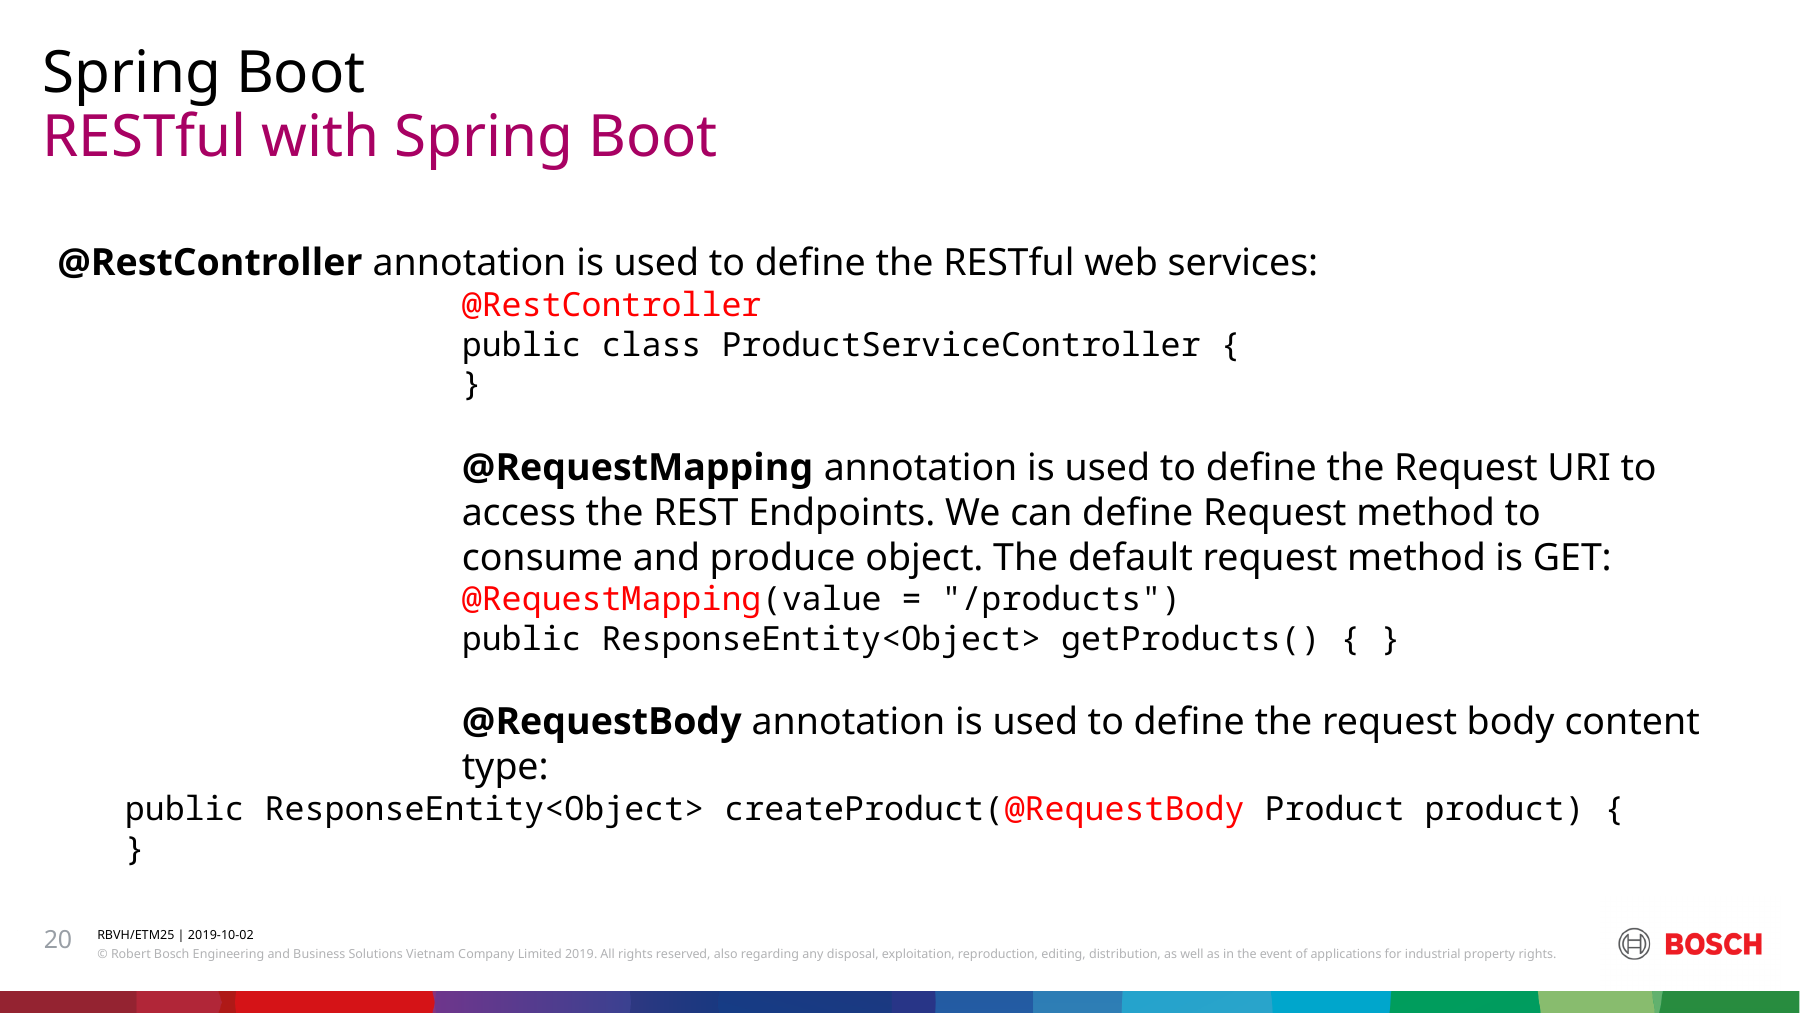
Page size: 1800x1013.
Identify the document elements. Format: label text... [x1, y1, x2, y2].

slide_number 20 [43, 923, 92, 991]
title RESTful with Spring Boot [42, 107, 1757, 171]
text_box @RestController annotation is used to define the RESTful web services: @RestController public class ProductServiceController { } @RequestMapping annotation is used to define the Request URI to access the REST Endpoints. We can define Request method to consume and produce object. The default request method is GET: @RequestMapping(value = "/products") public ResponseEntity<Object> getProducts() { } @RequestBody annotation is used to define the request body content type: public ResponseEntity<Object> createProduct(@RequestBody Product product) { } [42, 230, 1719, 875]
picture [1390, 896, 1800, 1013]
list Spring Boot [42, 42, 1757, 107]
picture [0, 905, 1272, 1013]
